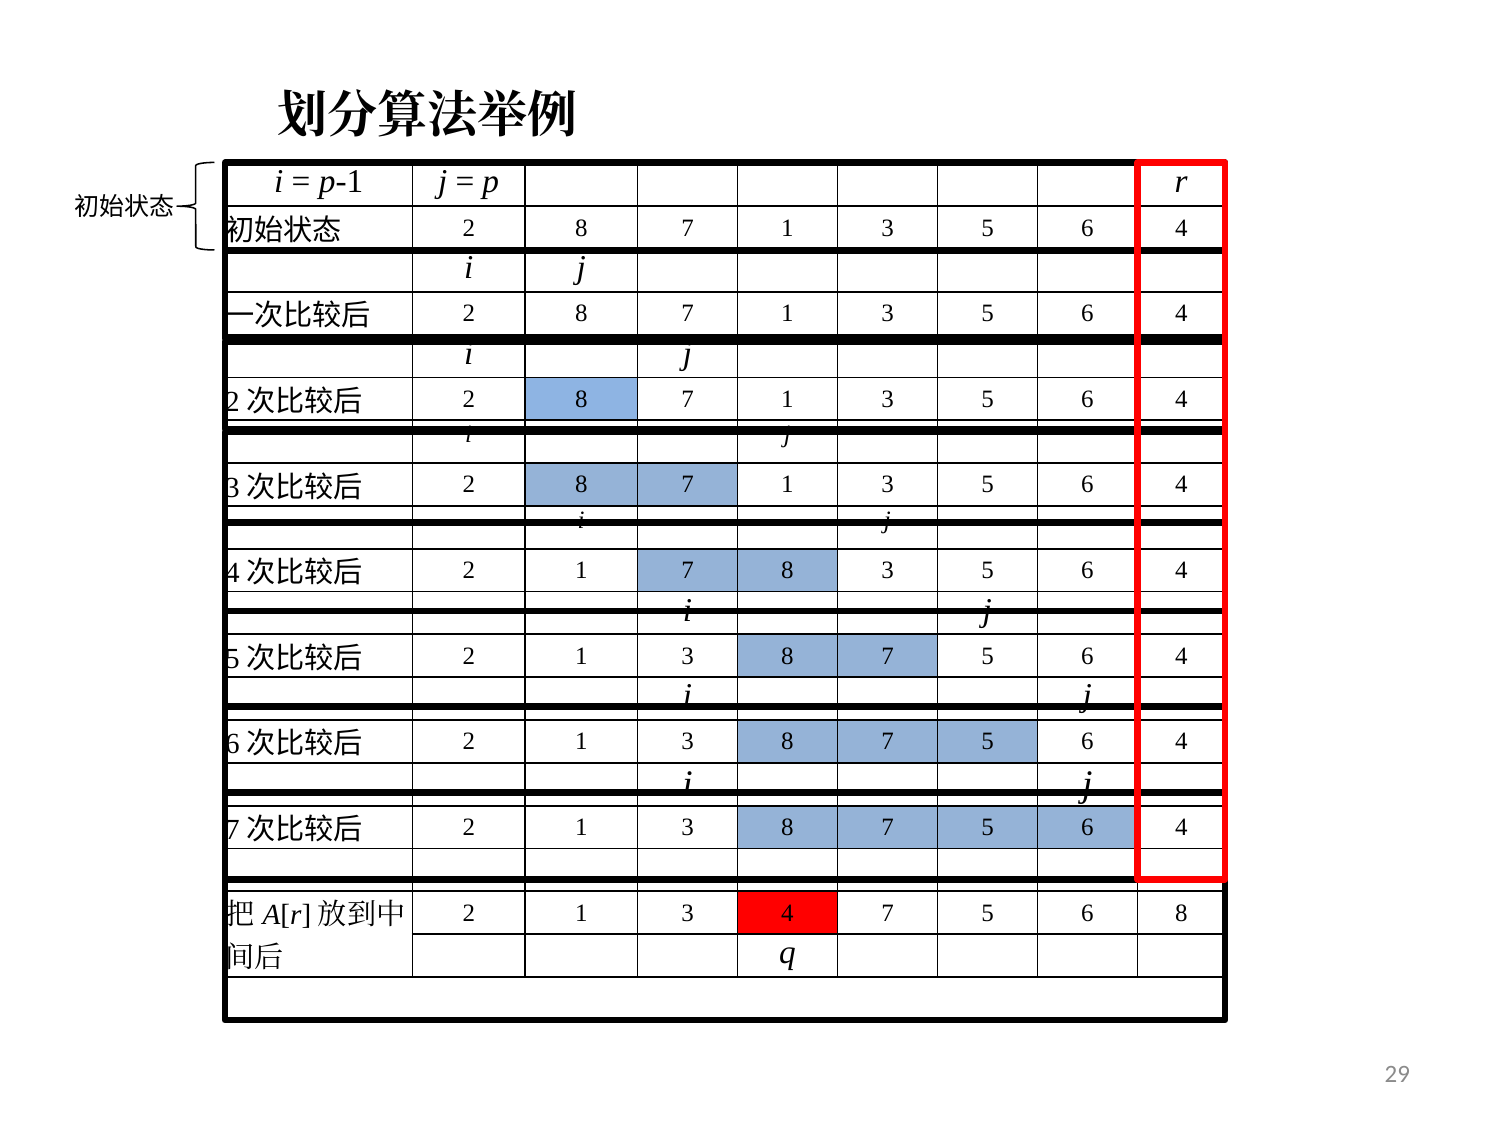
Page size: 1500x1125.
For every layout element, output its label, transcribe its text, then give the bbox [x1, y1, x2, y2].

text_box [223, 160, 1135, 249]
text_box [223, 249, 1135, 339]
text_box 划分算法举例 [262, 74, 750, 150]
text_box [223, 790, 1135, 877]
text_box [190, 161, 215, 251]
text_box [223, 877, 1227, 1022]
slide_number 29 [1074, 1042, 1425, 1103]
text_box 初始状态 [60, 183, 190, 229]
text_box [223, 430, 1135, 520]
text_box [223, 520, 1135, 609]
text_box [223, 339, 1135, 430]
text_box [1135, 160, 1227, 882]
text_box [223, 609, 1135, 704]
text_box [223, 704, 1135, 790]
